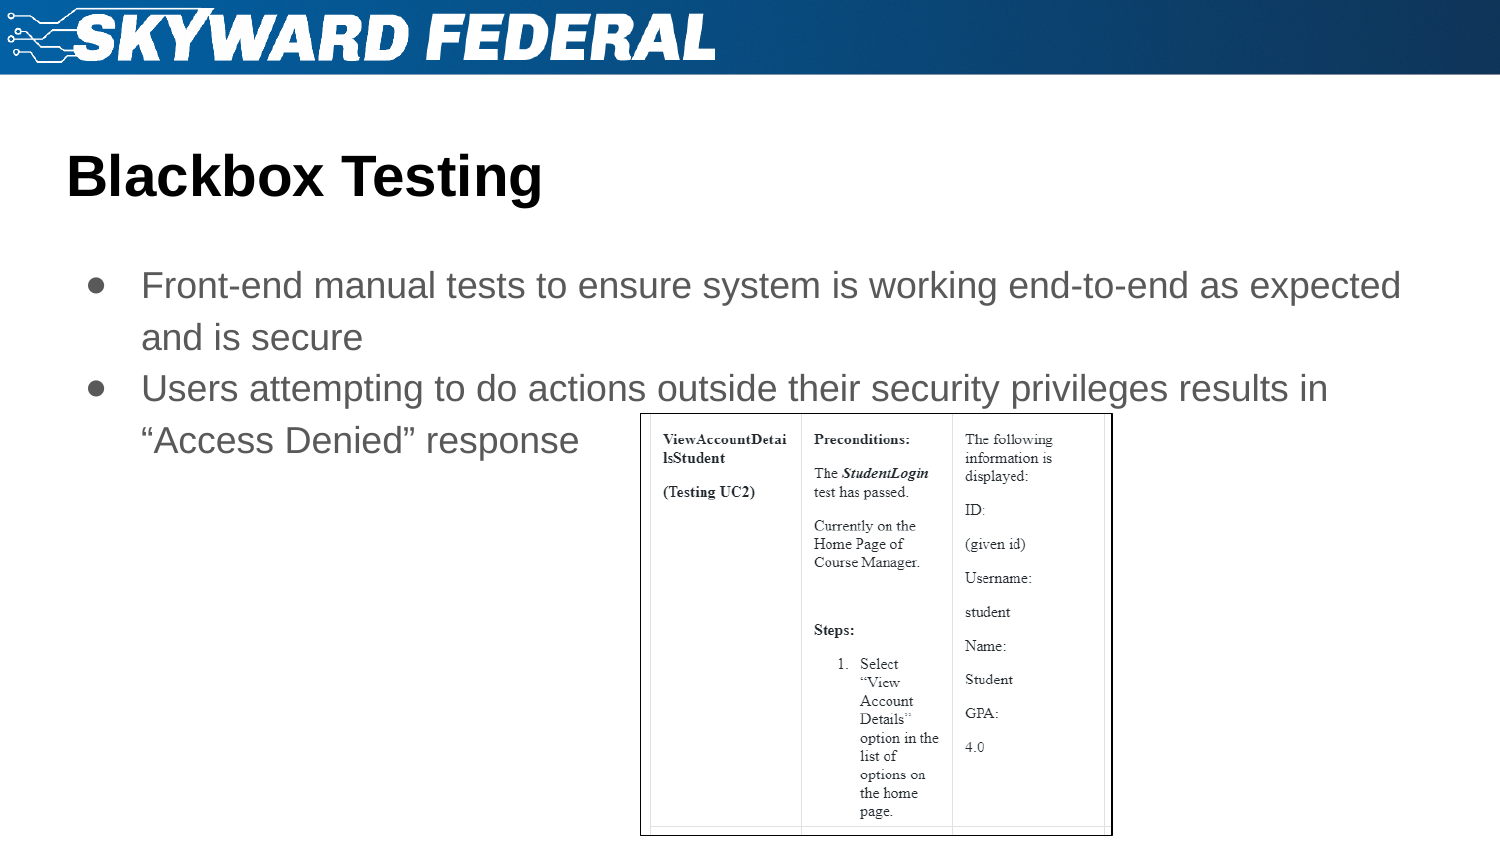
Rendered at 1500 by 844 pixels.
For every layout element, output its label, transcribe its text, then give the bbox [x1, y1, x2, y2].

picture [0, 0, 1500, 844]
list Front-end manual tests to ensure system is working end-to-end as expected and is secure Users attempting to do actions outside their security privileges results in “Access Denied” response [51, 239, 1458, 800]
title Blackbox Testing [51, 123, 1449, 217]
